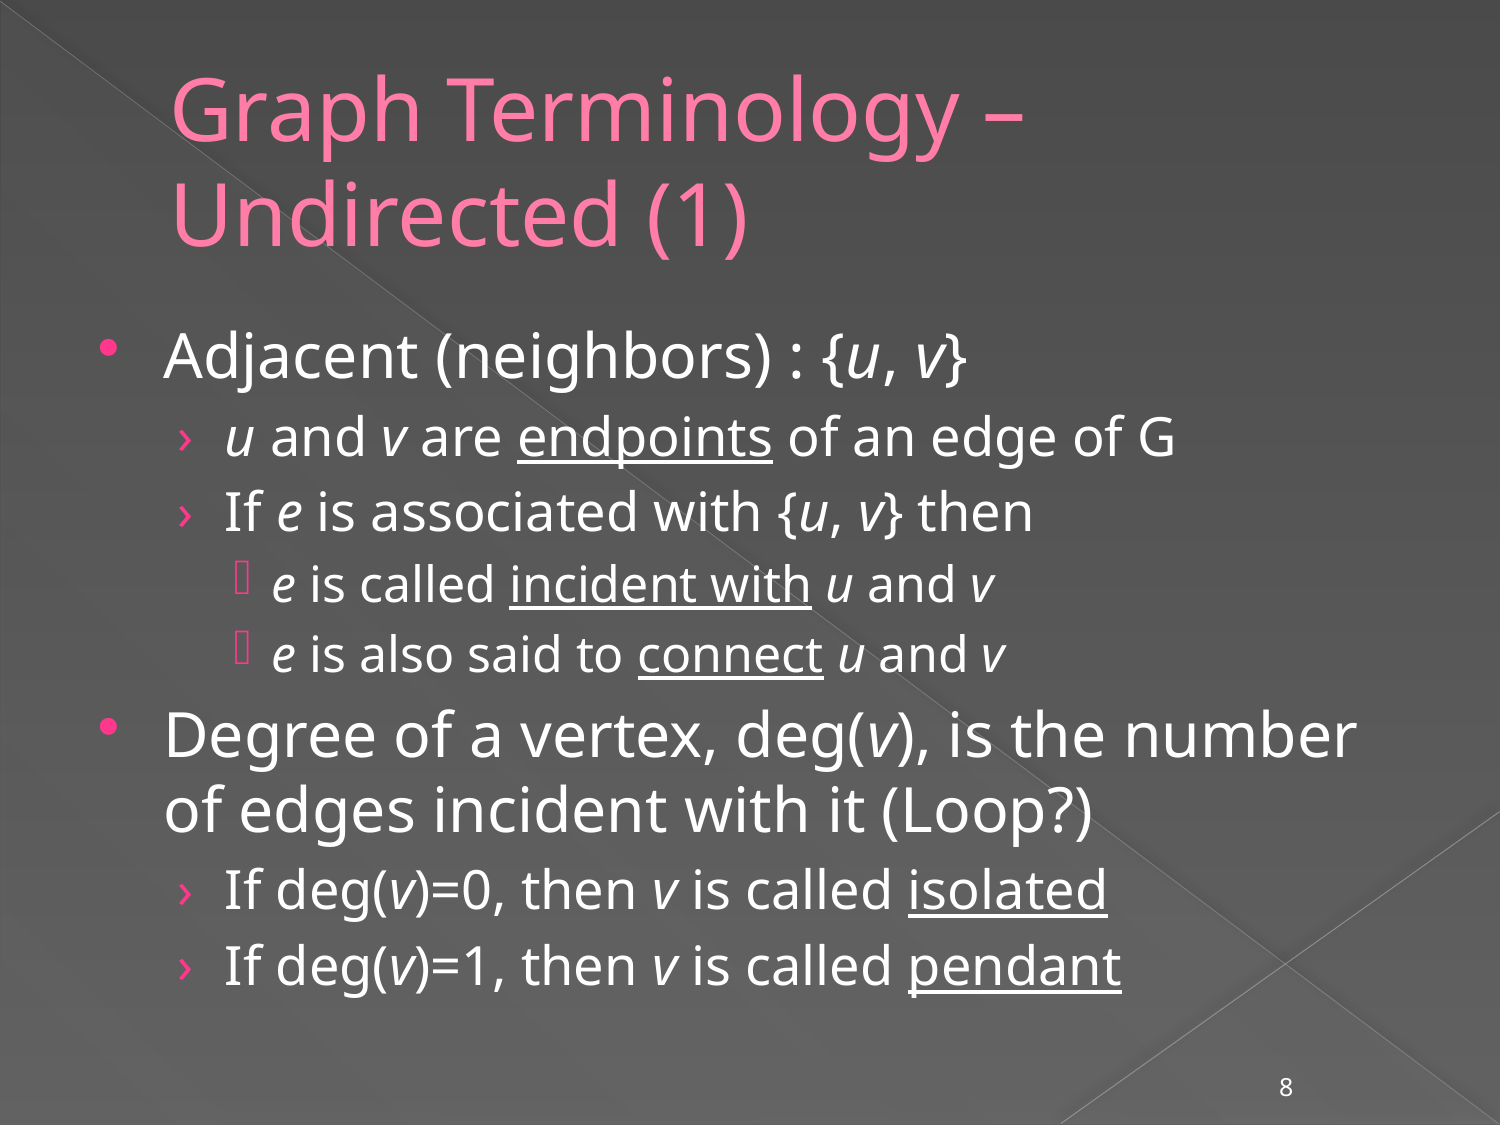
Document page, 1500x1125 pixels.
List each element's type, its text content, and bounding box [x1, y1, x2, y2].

slide_number 8 [1245, 1063, 1328, 1113]
title Graph Terminology – Undirected (1) [75, 43, 1425, 274]
list Adjacent (neighbors) : {u, v} u and v are endpoints of an edge of G If e is associated with {u, v} then e is called incident with u and v e is also said to connect u and v Degree of a vertex, deg(v), is the number of edges incident with it (Loop?) If deg(v)=0, then v is called isolated If deg(v)=1, then v is called pendant [75, 308, 1425, 1059]
